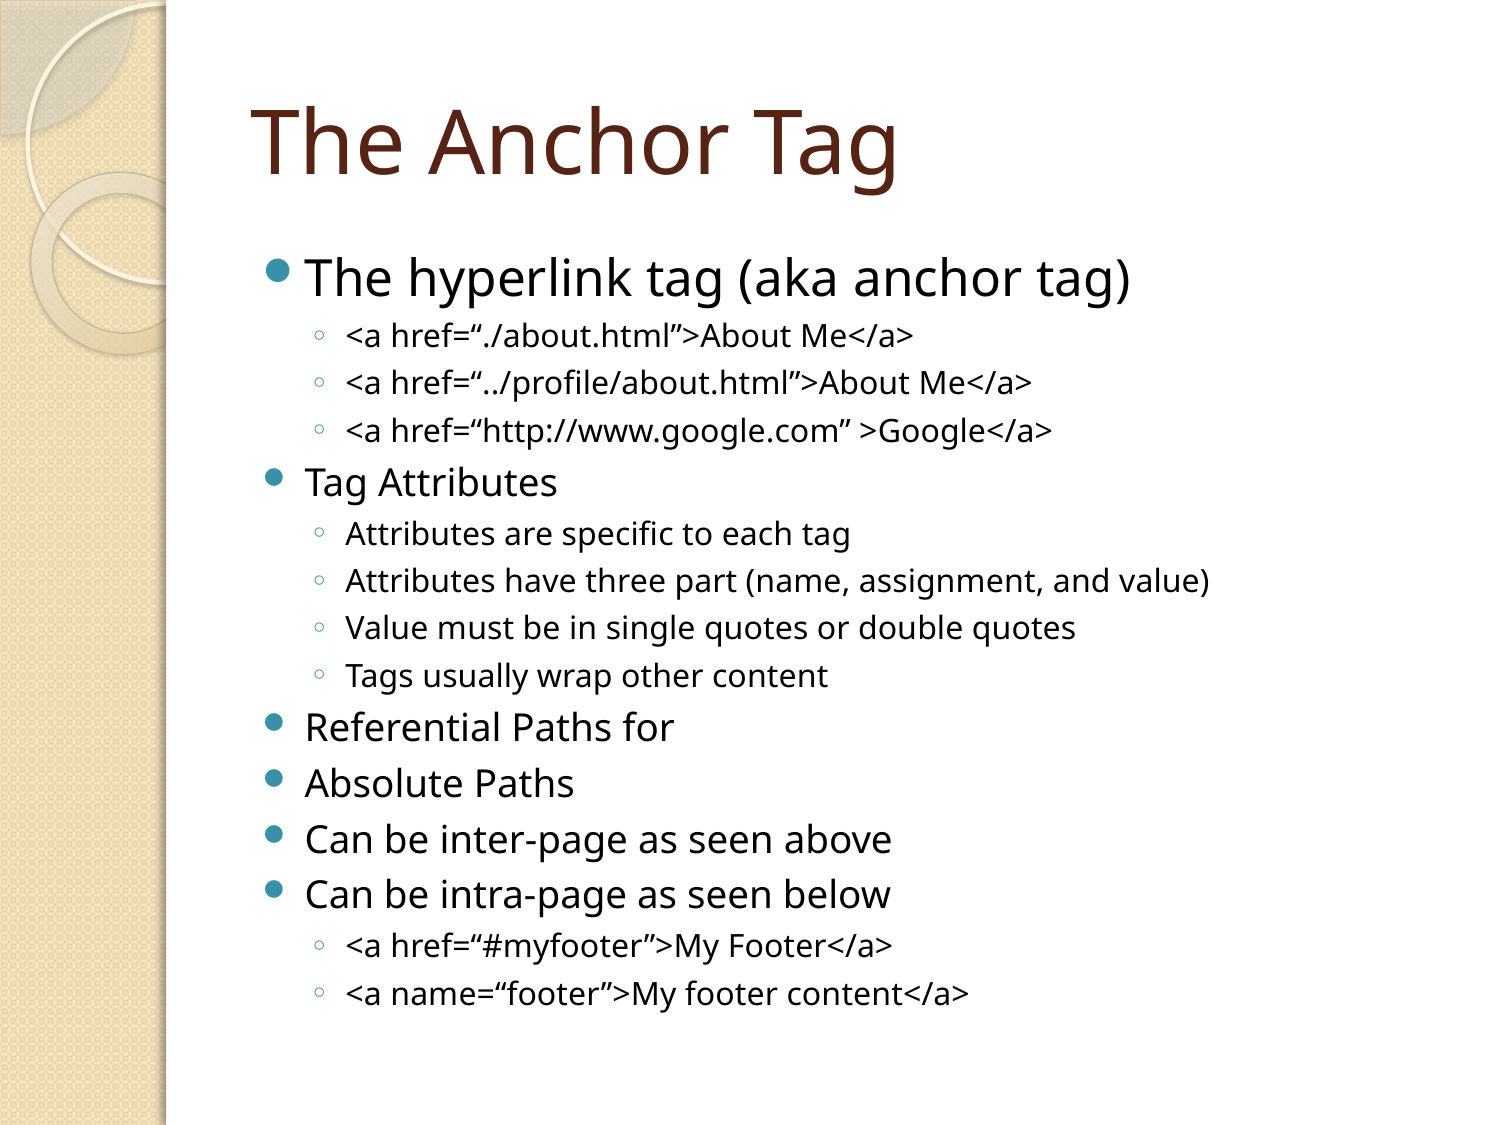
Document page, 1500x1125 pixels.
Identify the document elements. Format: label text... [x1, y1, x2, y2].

list The hyperlink tag (aka anchor tag) <a href=“./about.html”>About Me</a> <a href=“../profile/about.html”>About Me</a> <a href=“http://www.google.com” >Google</a> Tag Attributes Attributes are specific to each tag Attributes have three part (name, assignment, and value) Value must be in single quotes or double quotes Tags usually wrap other content Referential Paths for Absolute Paths Can be inter-page as seen above Can be intra-page as seen below <a href=“#myfooter”>My Footer</a> <a name=“footer”>My footer content</a> [235, 237, 1466, 1025]
title The Anchor Tag [235, 45, 1466, 233]
